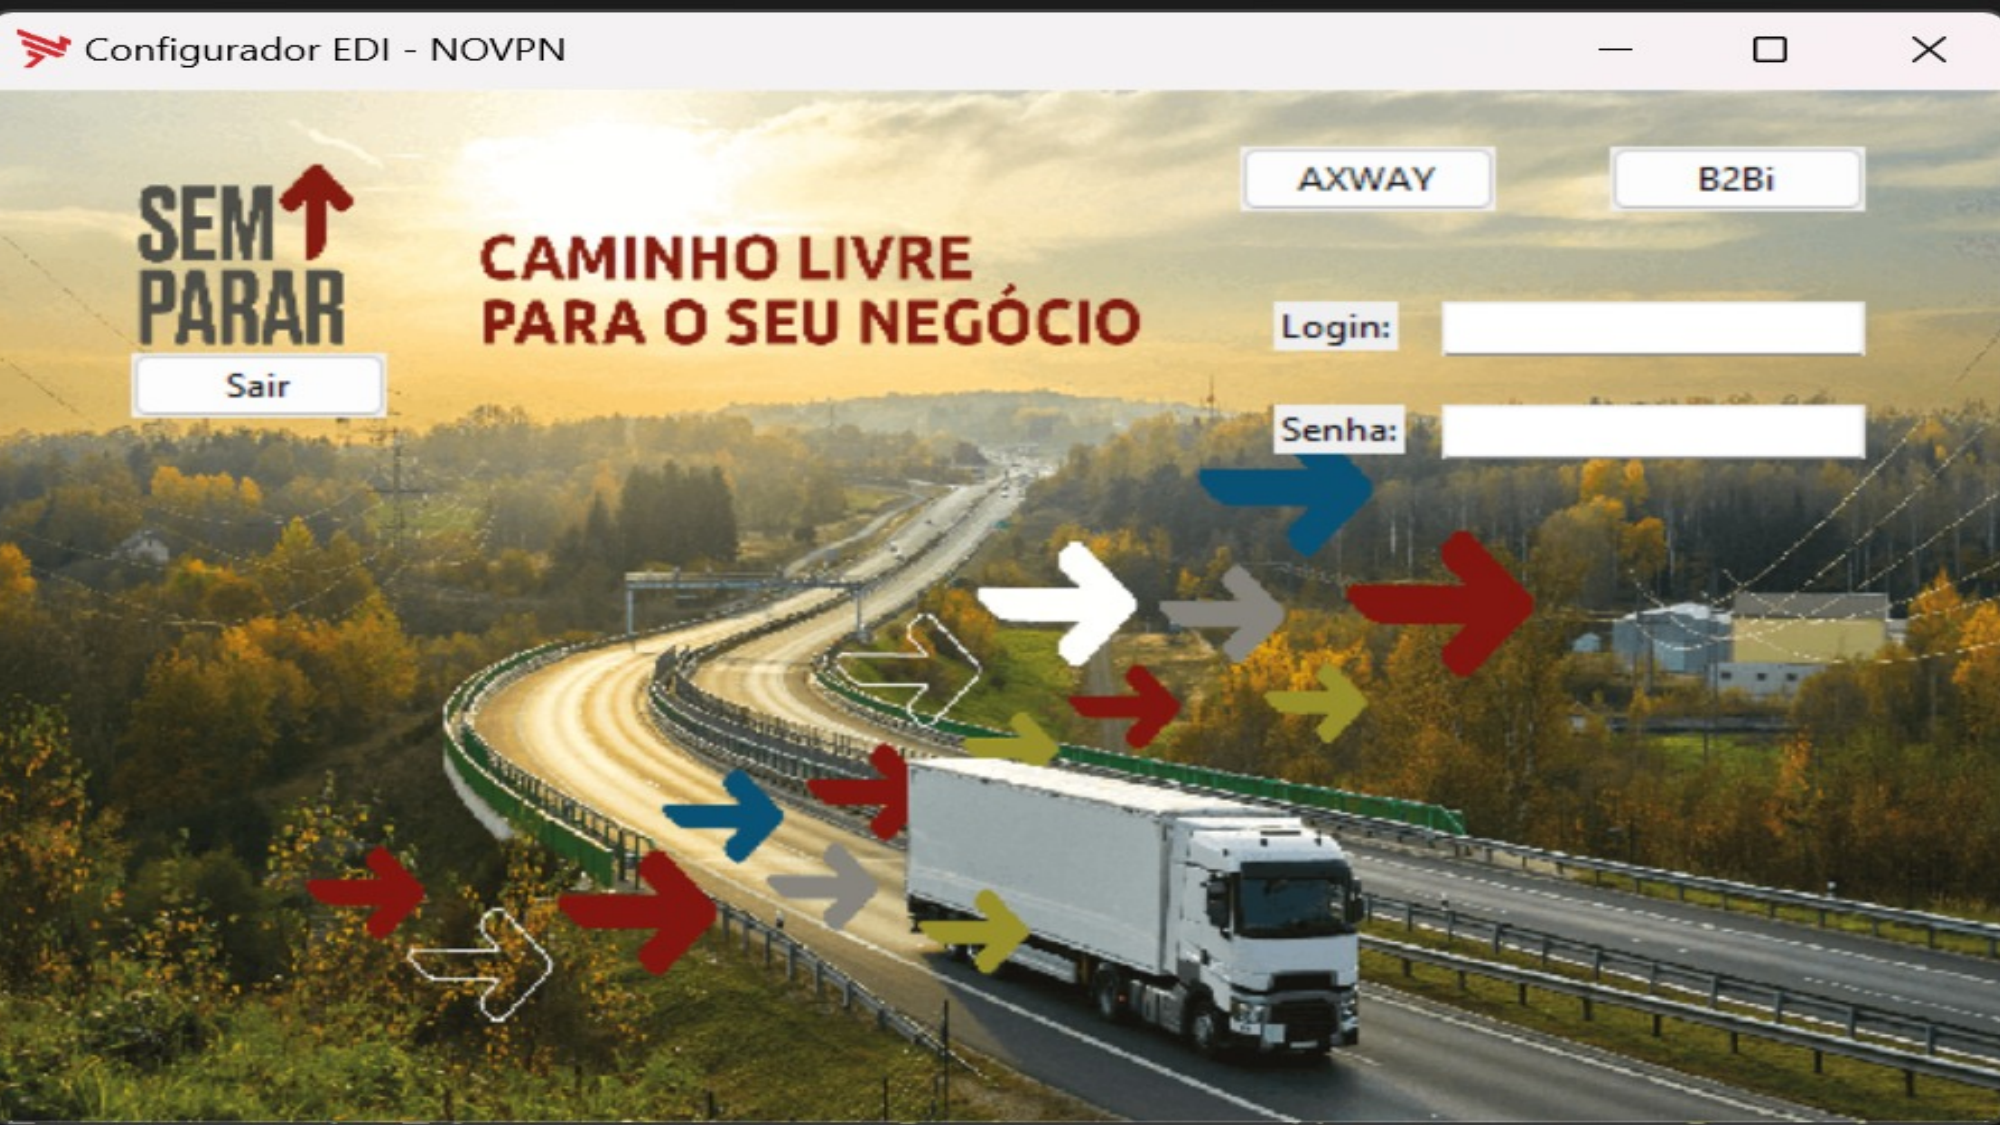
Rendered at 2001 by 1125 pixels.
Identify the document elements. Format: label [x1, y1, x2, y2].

list [0, 0, 2000, 1125]
